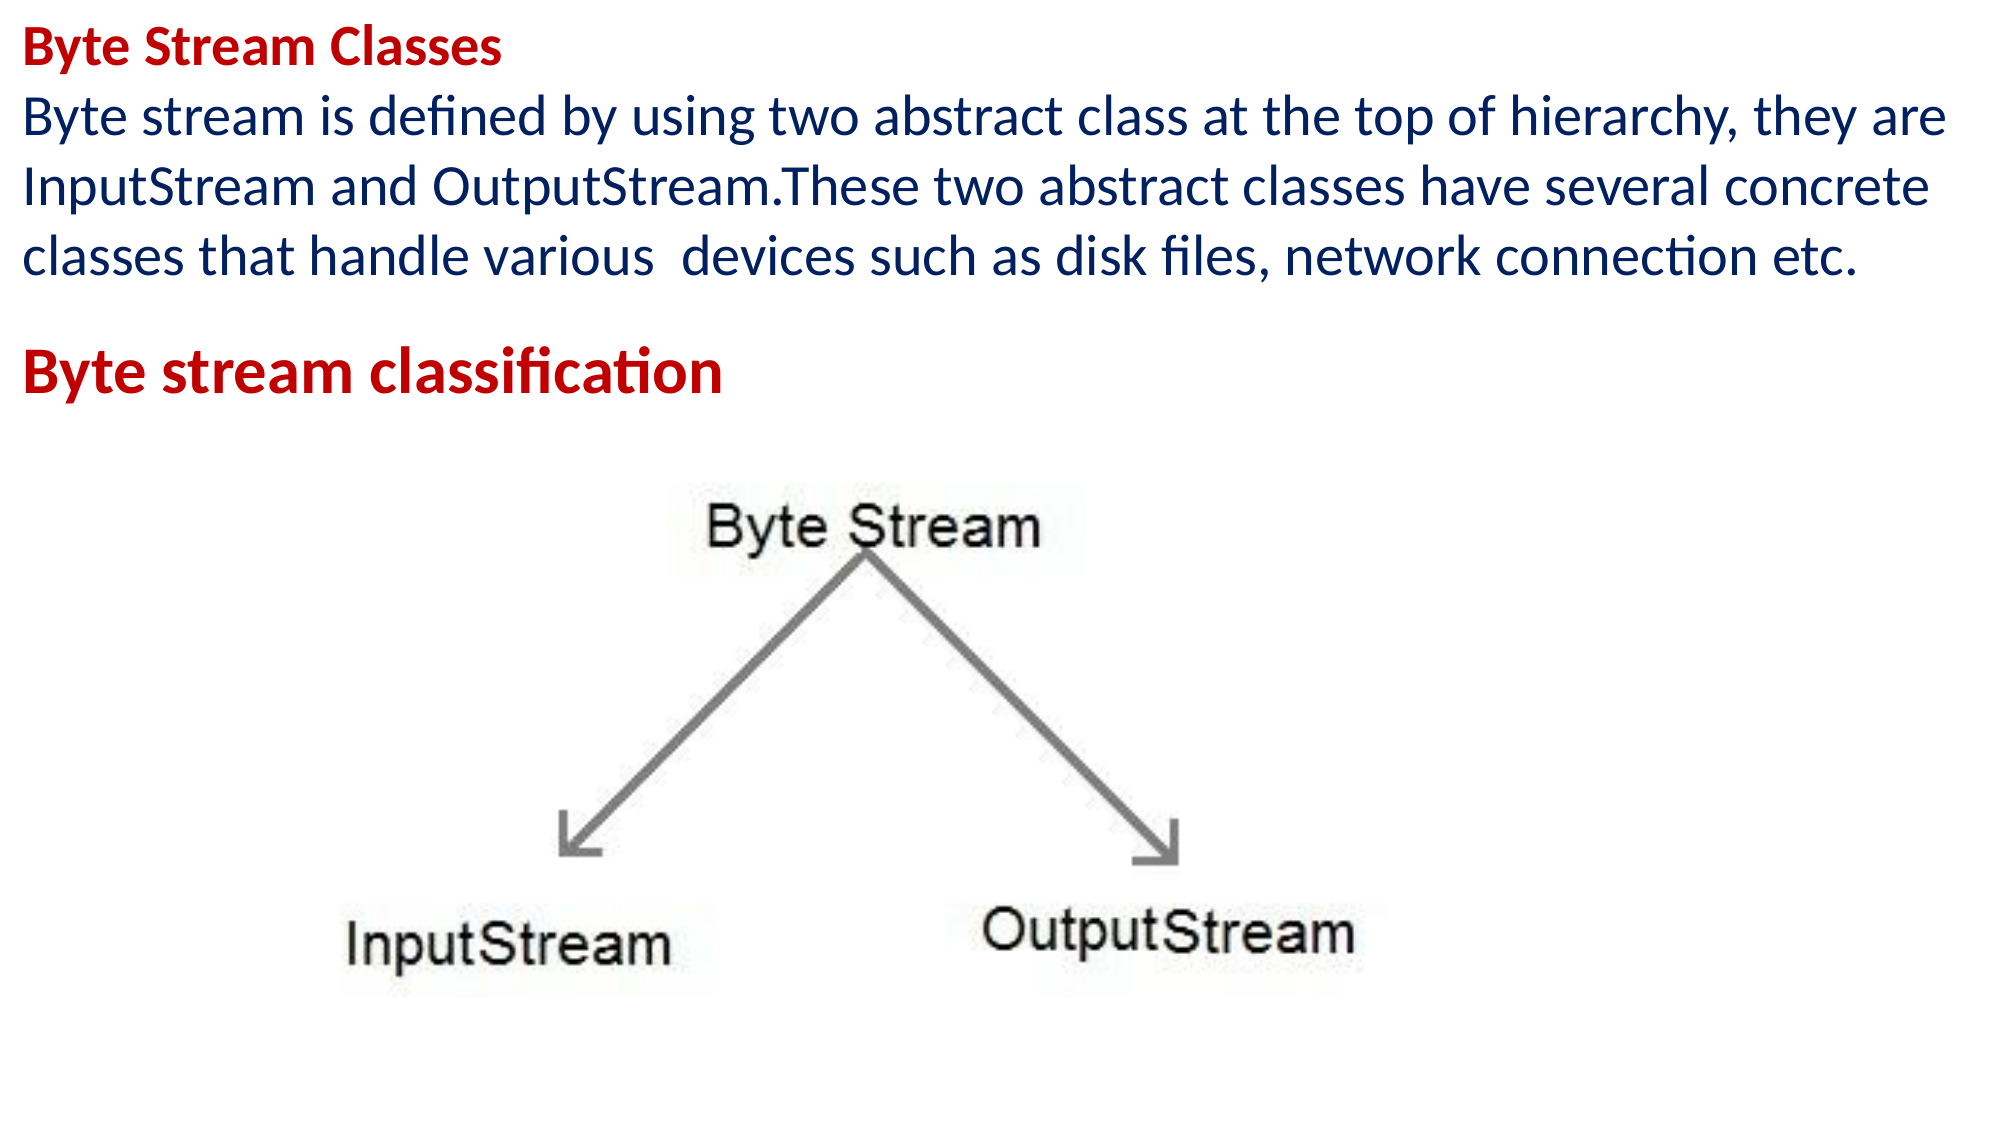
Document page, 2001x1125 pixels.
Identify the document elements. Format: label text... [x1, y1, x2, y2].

text_box Byte Stream Classes Byte stream is defined by using two abstract class at the top of hierarchy, they are InputStream and OutputStream.These two abstract classes have several concrete classes that handle various devices such as disk files, network connection etc. [7, 0, 2000, 295]
picture [295, 437, 1515, 1062]
text_box Byte stream classification [7, 319, 1008, 415]
